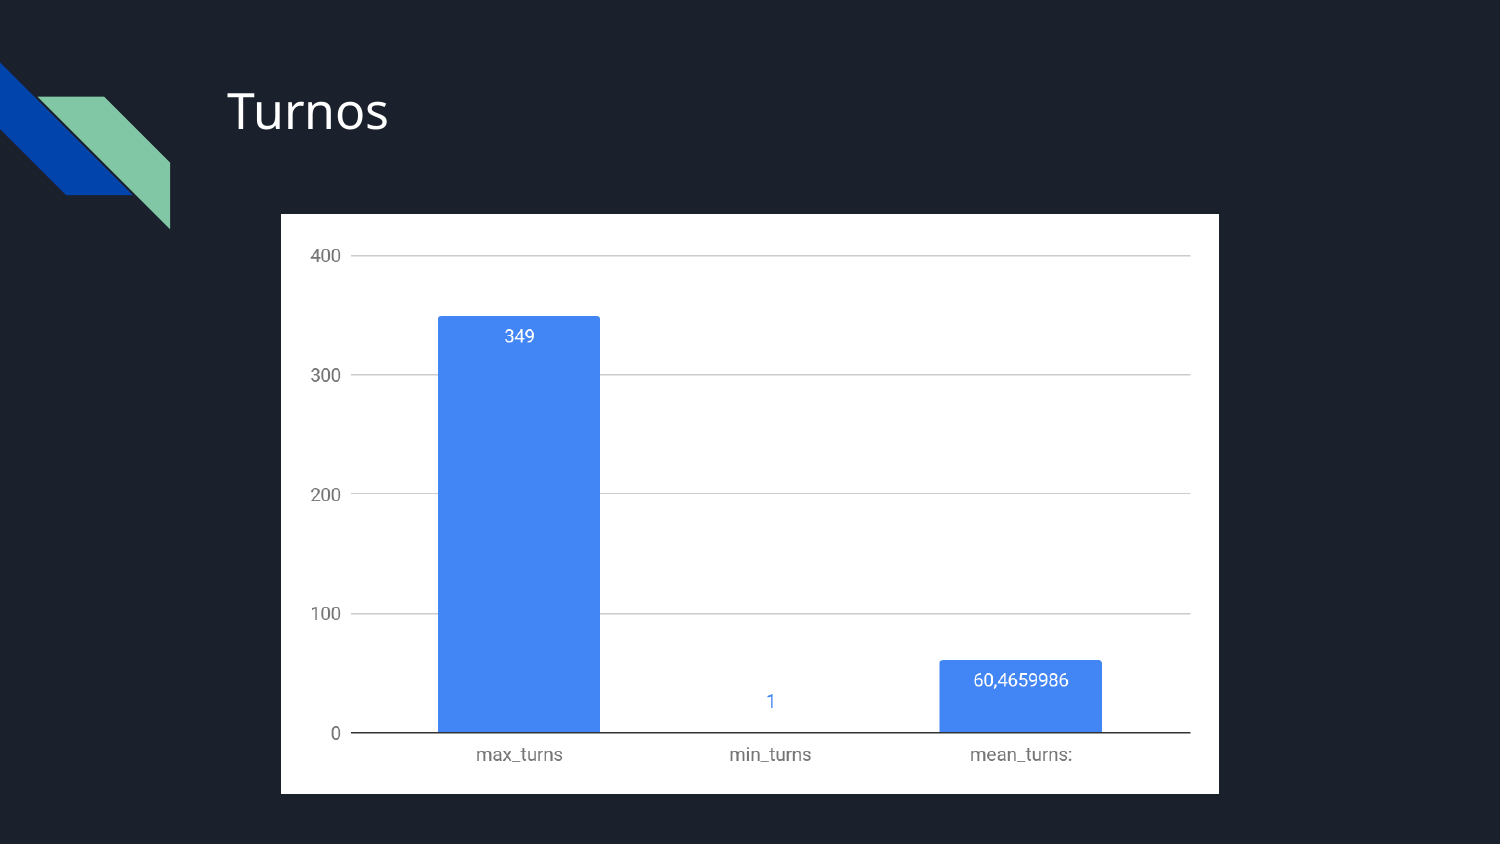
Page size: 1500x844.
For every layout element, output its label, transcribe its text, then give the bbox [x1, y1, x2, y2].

title Turnos [212, 64, 1368, 215]
picture [281, 214, 1219, 794]
